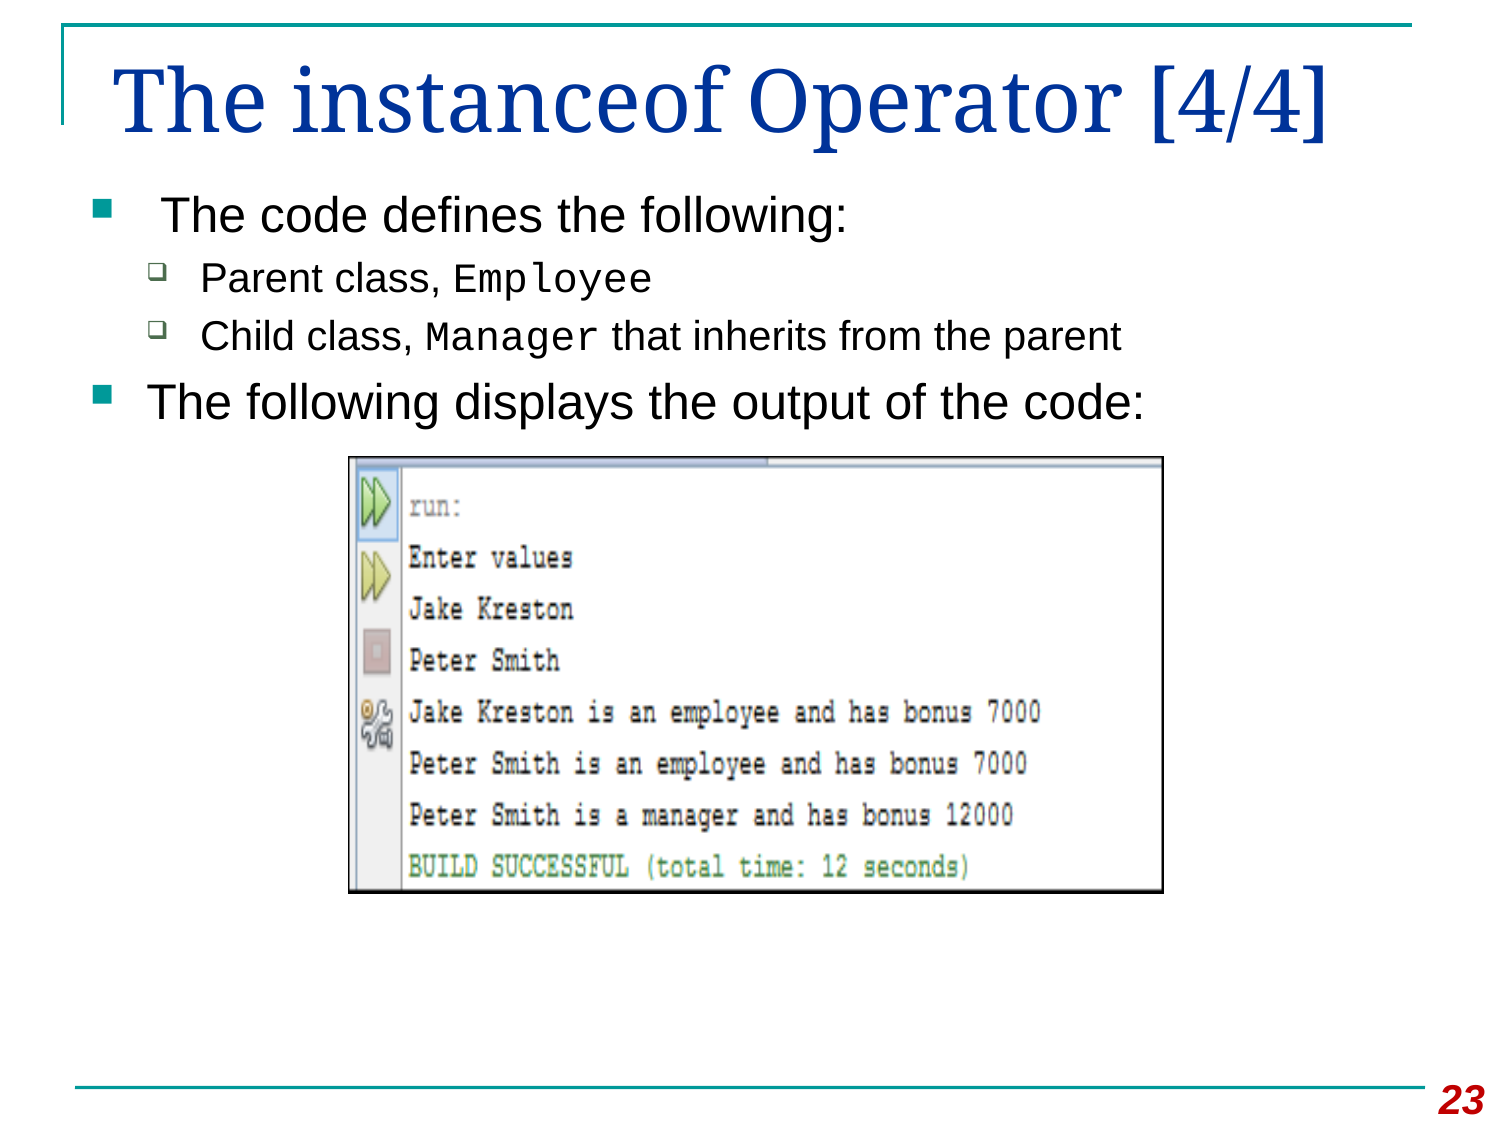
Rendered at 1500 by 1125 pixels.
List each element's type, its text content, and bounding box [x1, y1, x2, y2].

title The instanceof Operator [4/4] [74, 37, 1426, 168]
slide_number 23 [1400, 1065, 1500, 1125]
list The code defines the following: Parent class, Employee Child class, Manager that inherits from the parent The following displays the output of the code: [74, 174, 1426, 1076]
picture [348, 455, 1164, 894]
